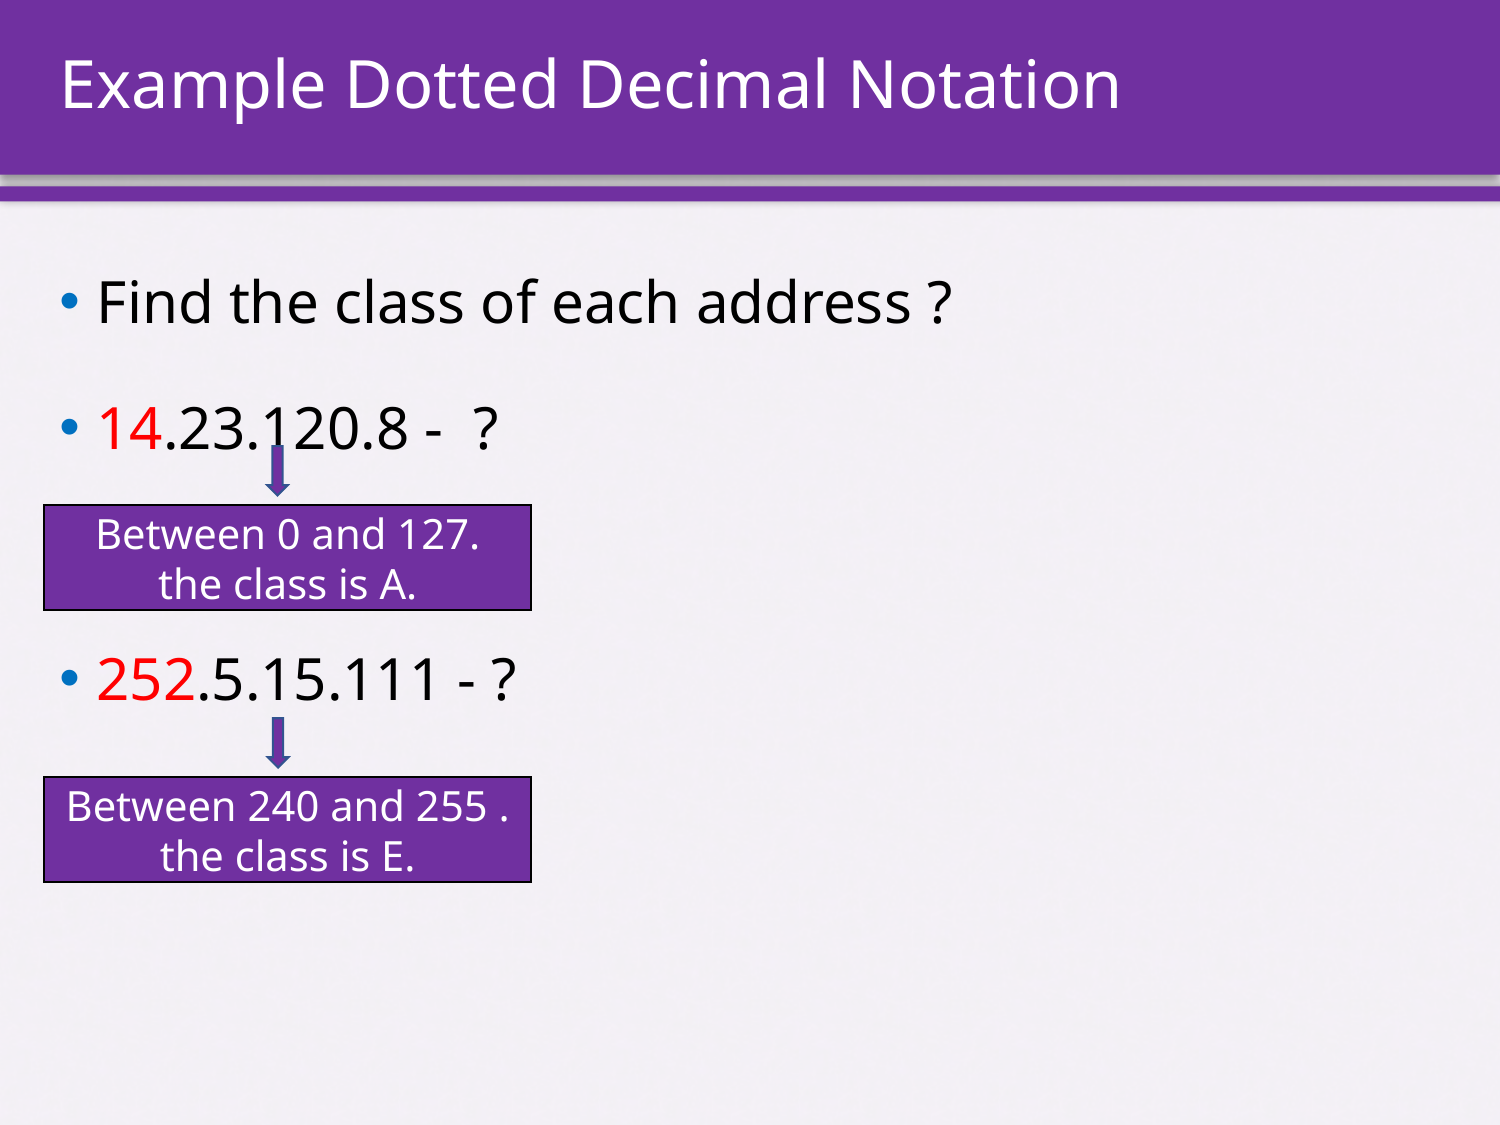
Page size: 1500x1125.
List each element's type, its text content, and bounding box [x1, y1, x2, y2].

text_box [265, 717, 291, 770]
text_box Between 240 and 255 . the class is E. [43, 776, 532, 883]
list Find the class of each address ? 14.23.120.8 - ? 252.5.15.111 - ? [44, 223, 1464, 1043]
title Example Dotted Decimal Notation [44, 0, 1464, 175]
text_box Between 0 and 127. the class is A. [43, 504, 532, 611]
text_box [264, 445, 291, 497]
